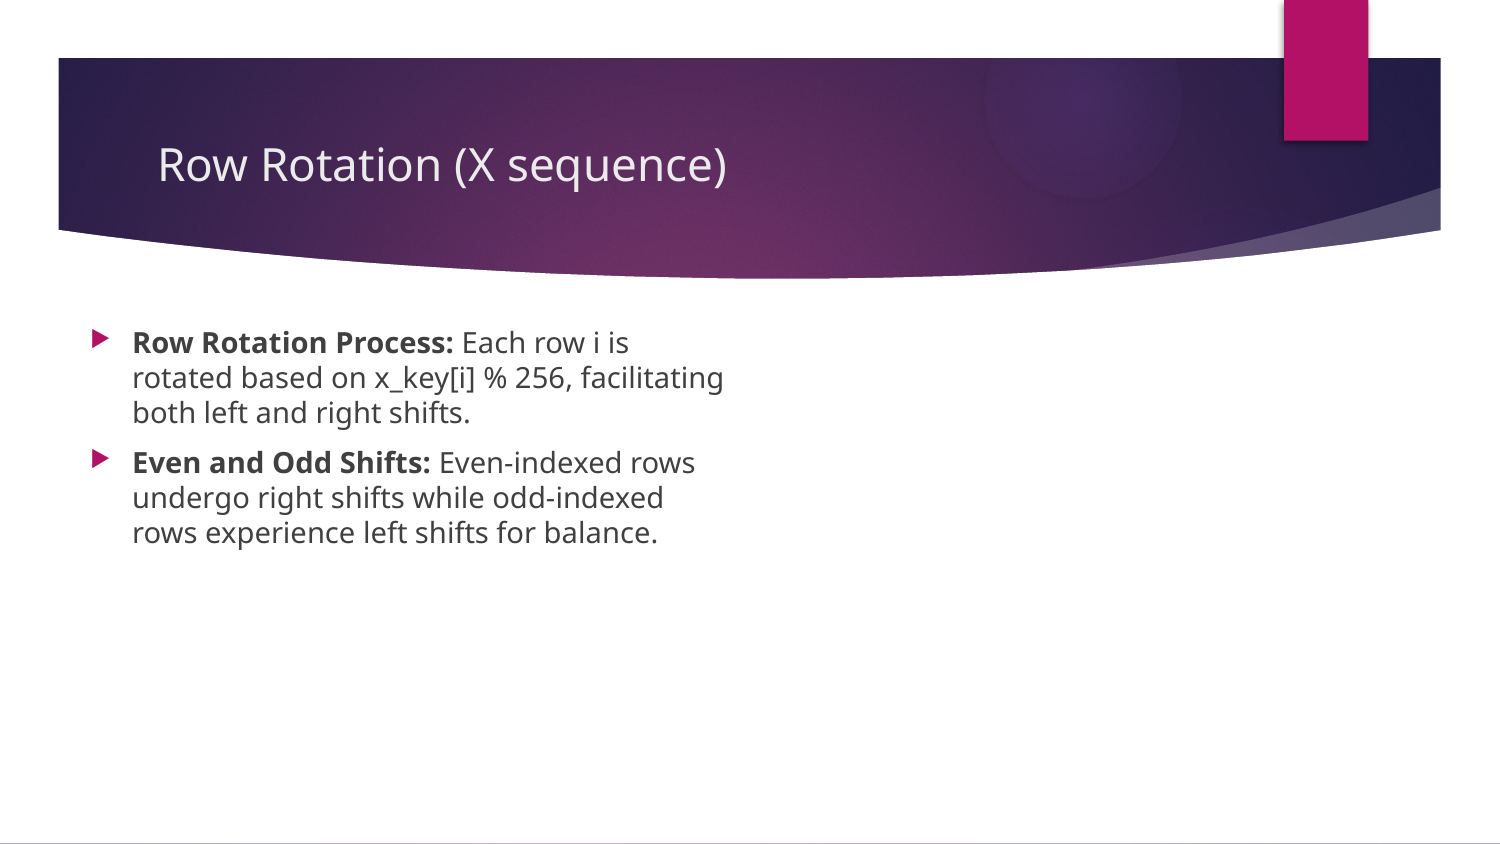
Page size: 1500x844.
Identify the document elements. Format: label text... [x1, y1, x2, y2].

title Row Rotation (X sequence) [142, 119, 1220, 207]
list Row Rotation Process: Each row i is rotated based on x_key[i] % 256, facilitating both left and right shifts. Even and Odd Shifts: Even-indexed rows undergo right shifts while odd-indexed rows experience left shifts for balance. [75, 316, 750, 844]
